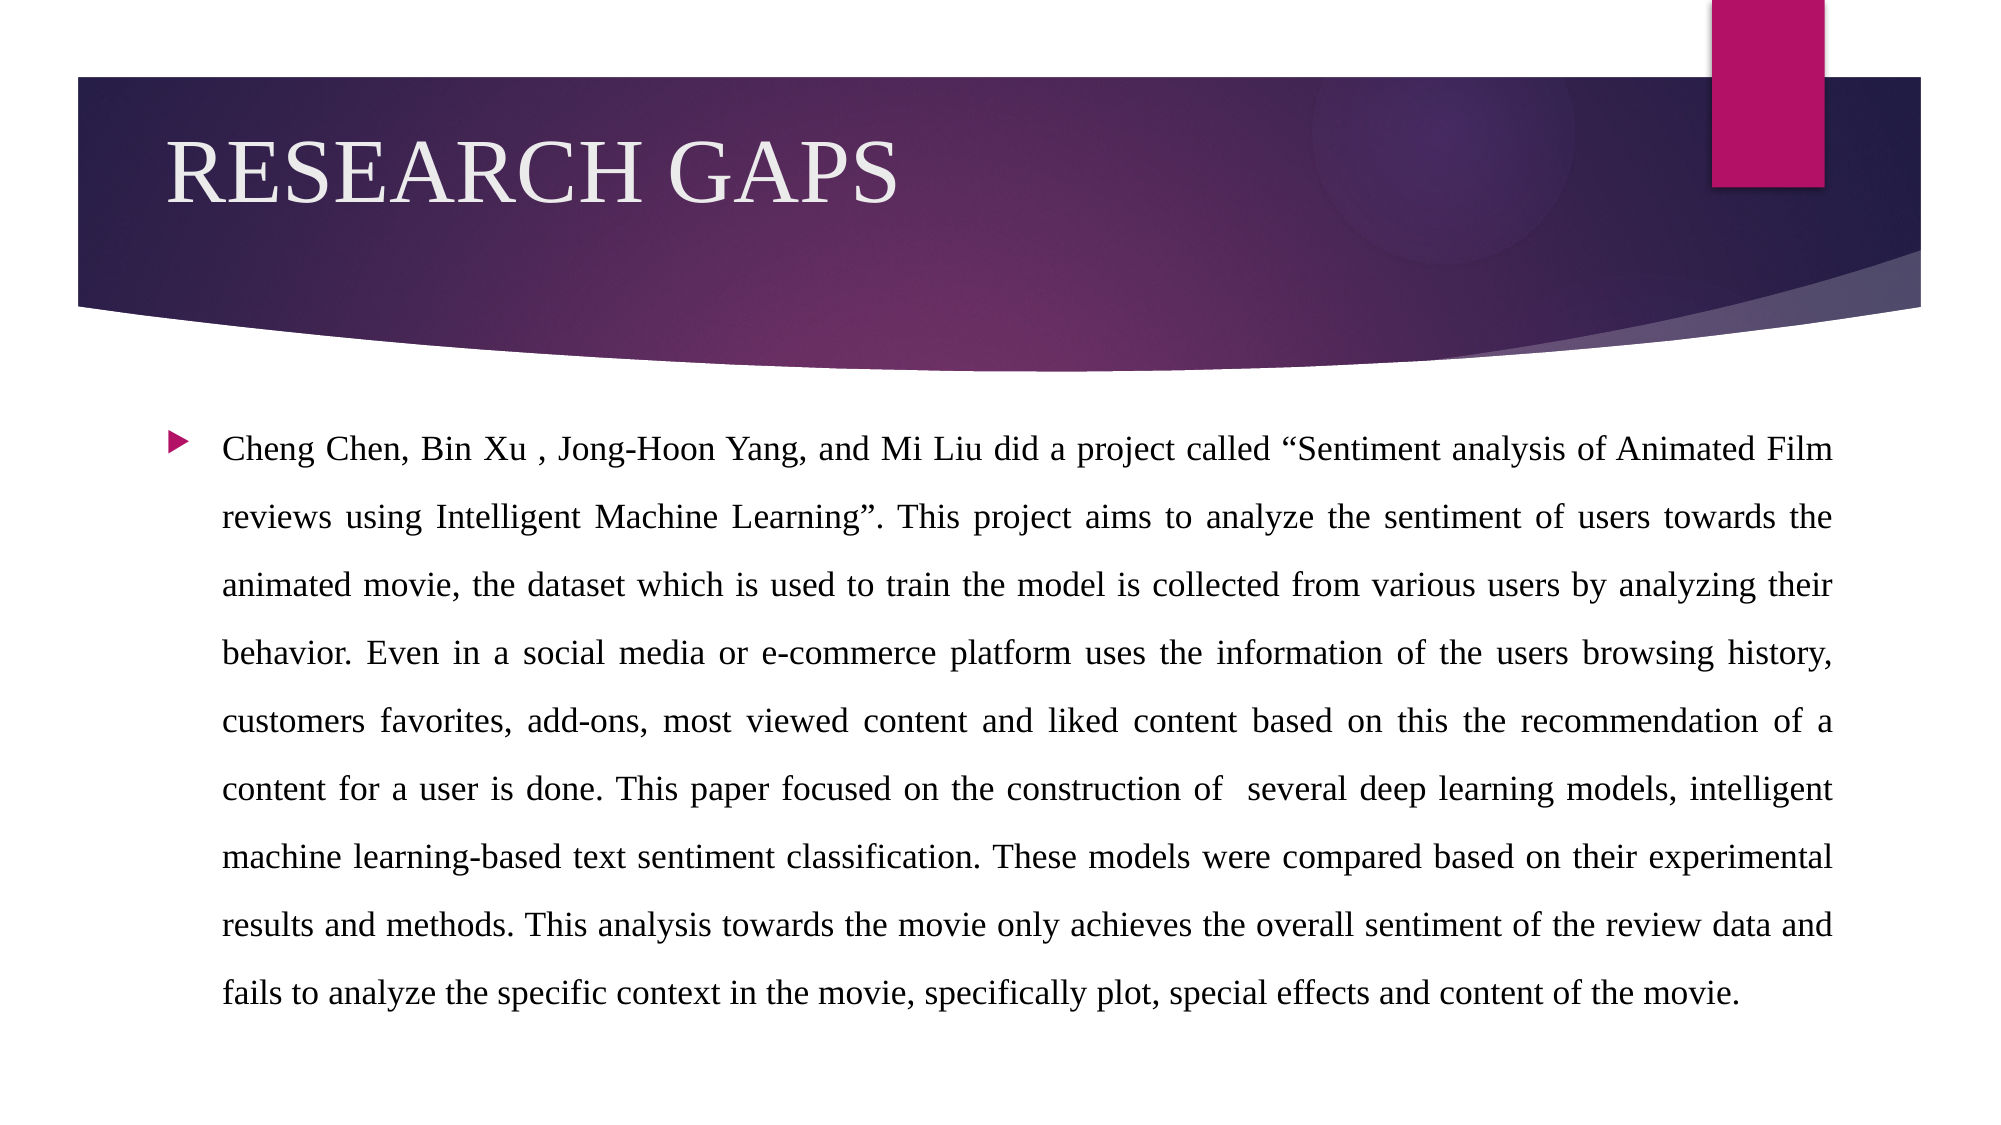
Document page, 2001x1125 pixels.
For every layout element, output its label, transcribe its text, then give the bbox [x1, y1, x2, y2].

list Cheng Chen, Bin Xu , Jong-Hoon Yang, and Mi Liu did a project called “Sentiment analysis of Animated Film reviews using Intelligent Machine Learning”. This project aims to analyze the sentiment of users towards the animated movie, the dataset which is used to train the model is collected from various users by analyzing their behavior. Even in a social media or e-commerce platform uses the information of the users browsing history, customers favorites, add-ons, most viewed content and liked content based on this the recommendation of a content for a user is done. This paper focused on the construction of several deep learning models, intelligent machine learning-based text sentiment classification. These models were compared based on their experimental results and methods. This analysis towards the movie only achieves the overall sentiment of the review data and fails to analyze the specific context in the movie, specifically plot, special effects and content of the movie. [150, 391, 1850, 1042]
title RESEARCH GAPS [150, 119, 1798, 212]
